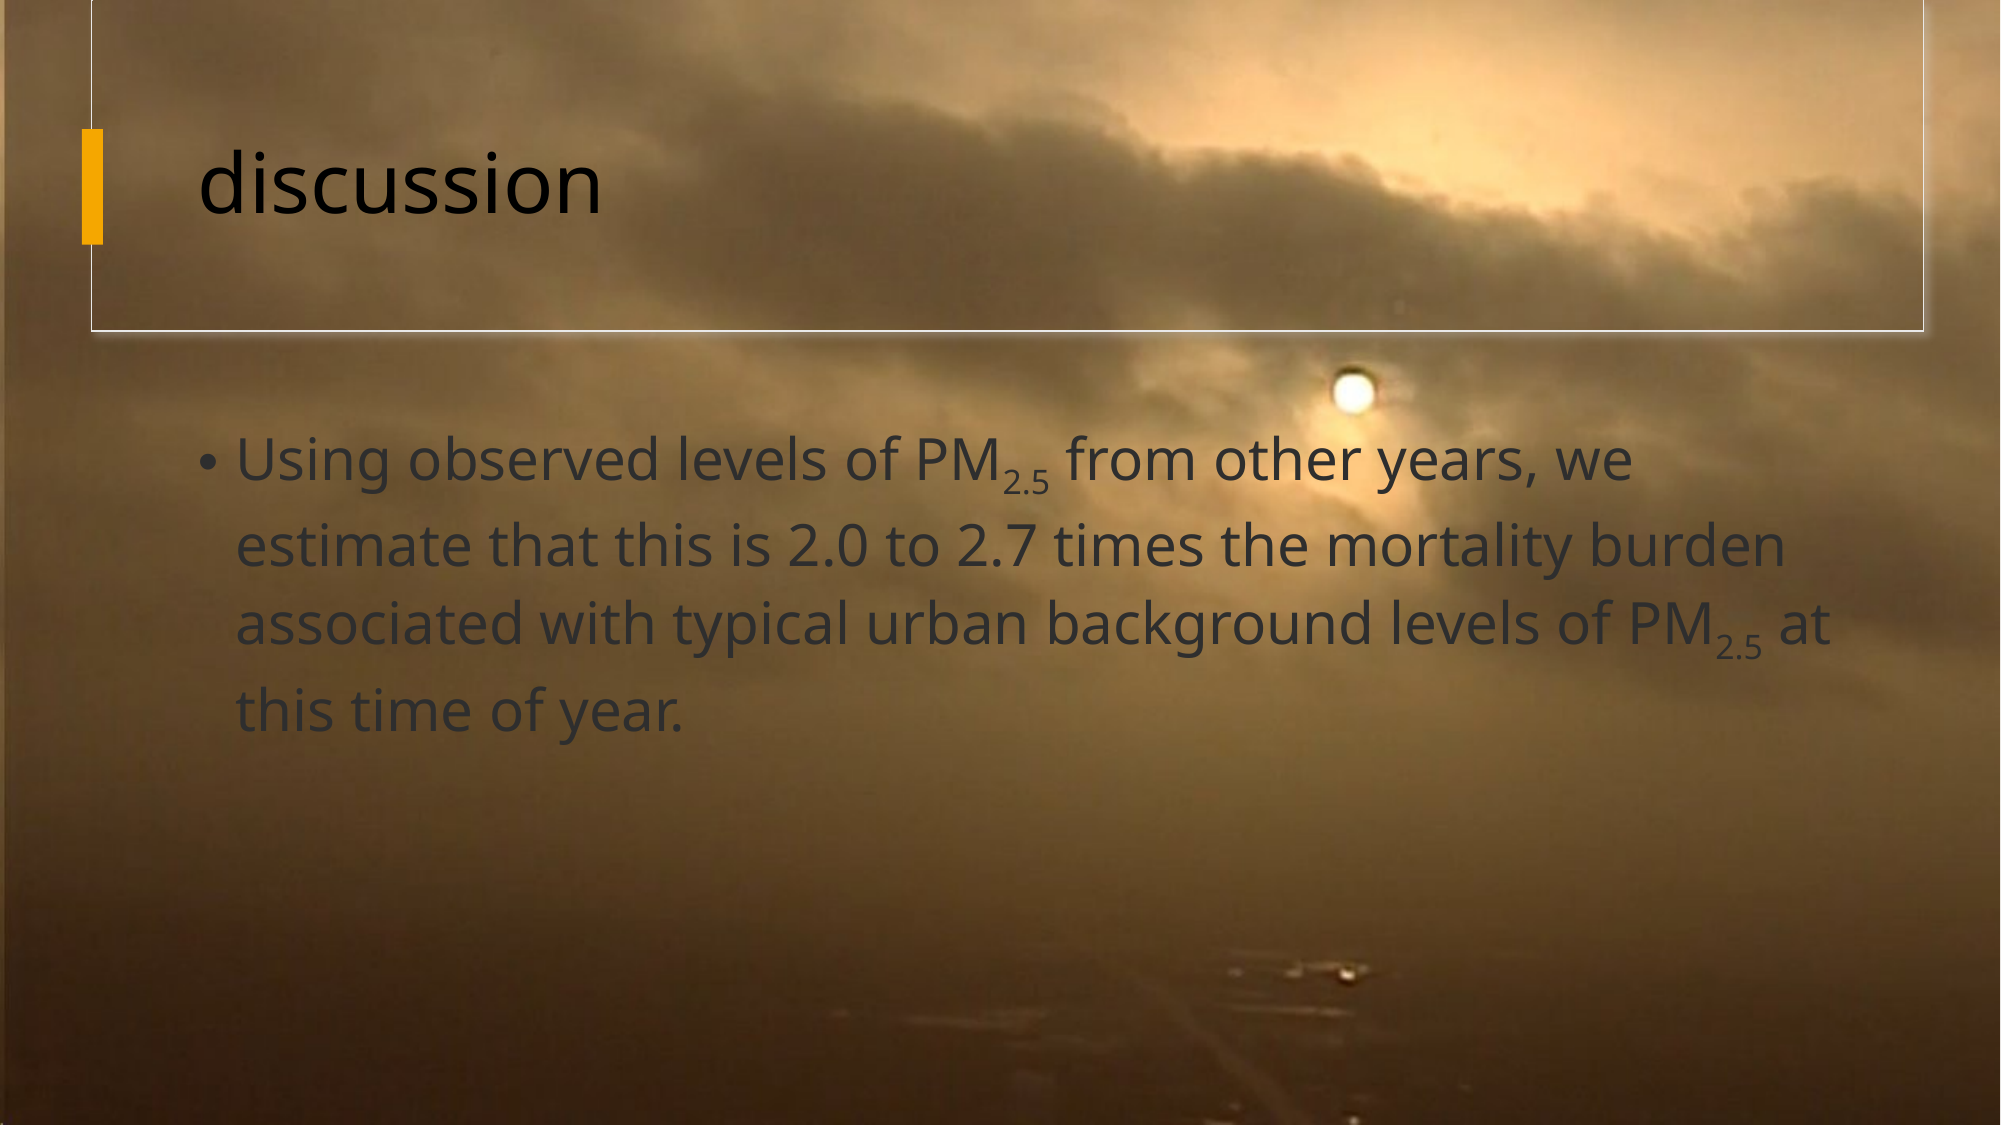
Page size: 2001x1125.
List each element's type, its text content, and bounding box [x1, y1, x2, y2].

picture [92, 0, 1923, 330]
title discussion [183, 90, 1851, 284]
picture [0, 0, 2001, 1125]
list Using observed levels of PM2.5 from other years, we estimate that this is 2.0 to 2.7 times the mortality burden associated with typical urban background levels of PM2.5 at this time of year. [183, 406, 1851, 1013]
